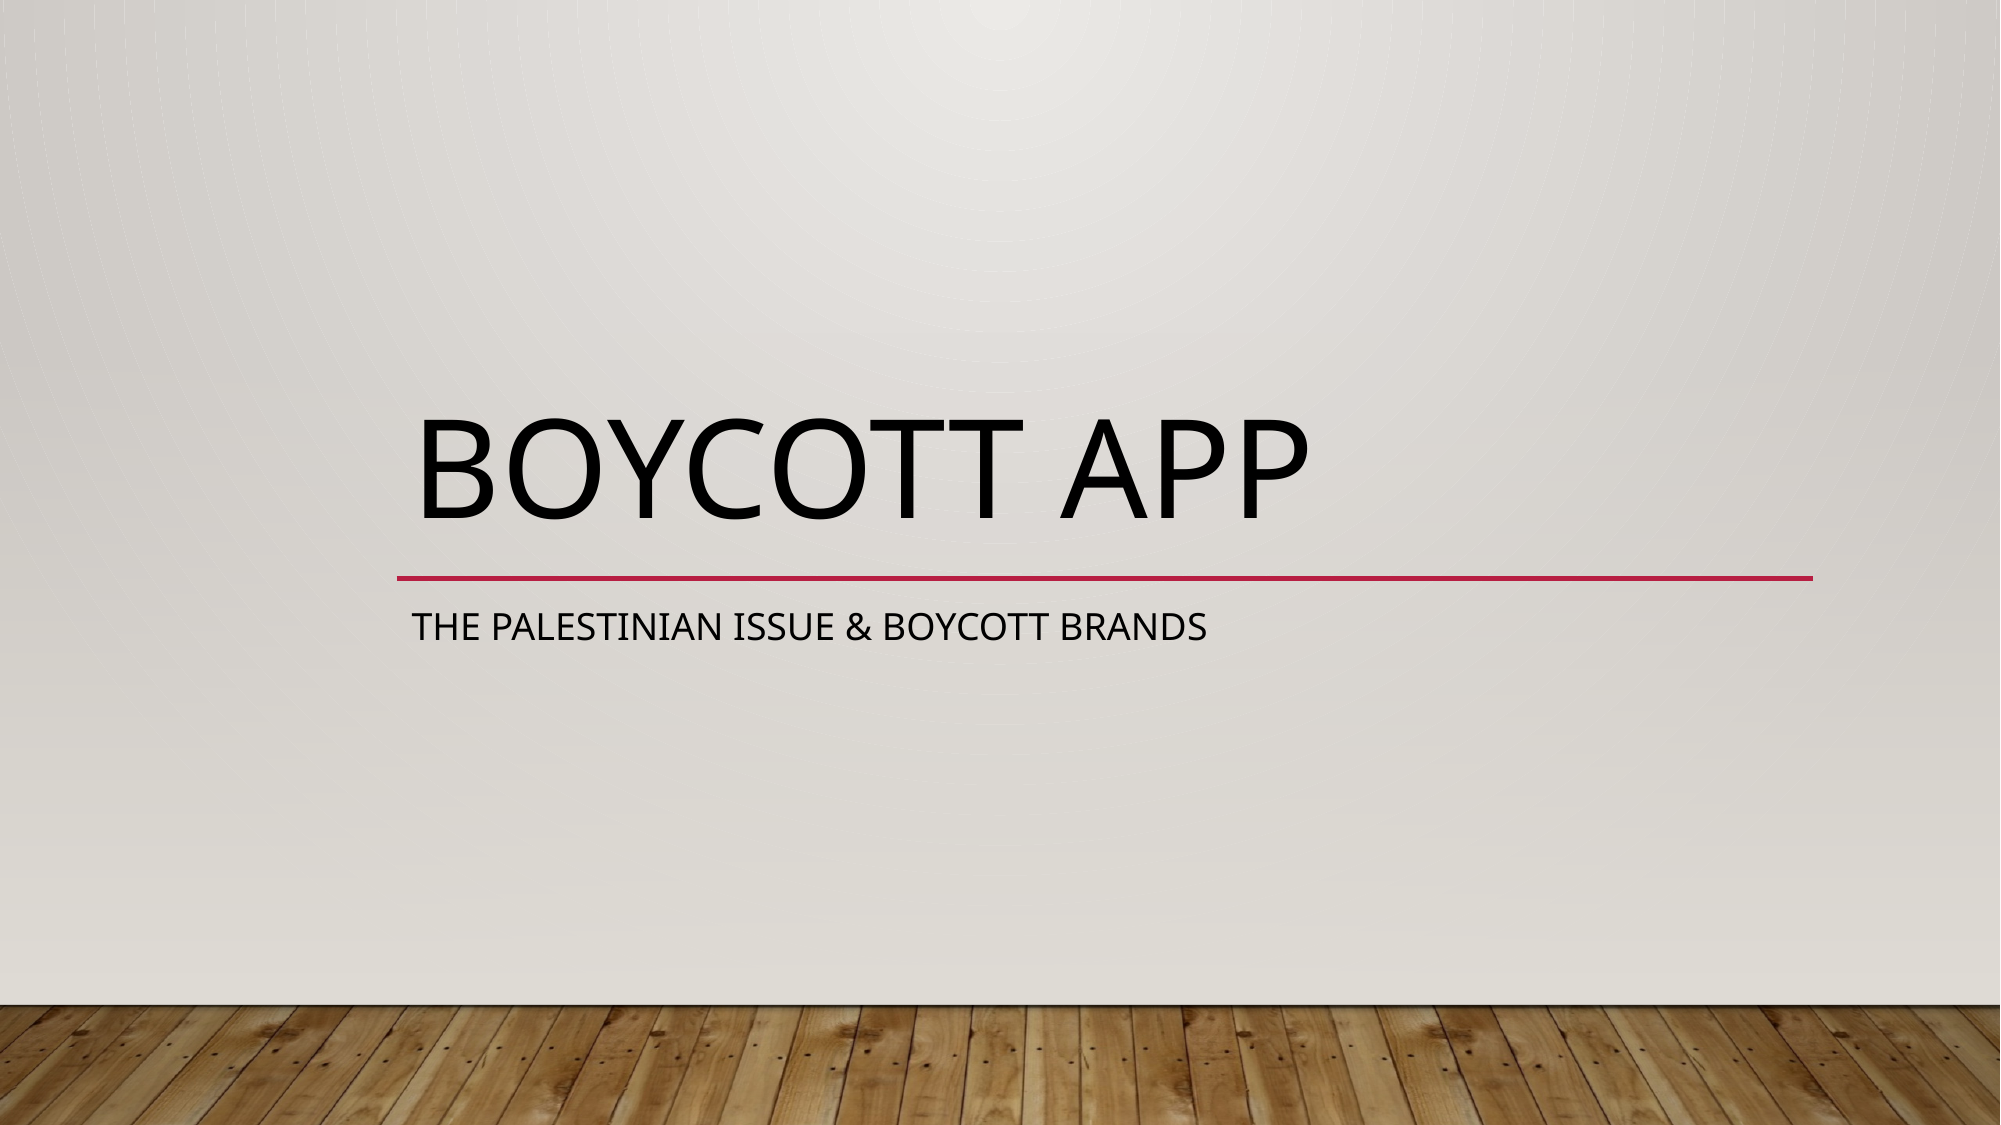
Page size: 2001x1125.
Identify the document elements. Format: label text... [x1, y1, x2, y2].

title Boycott App [396, 131, 1814, 549]
subtitle The Palestinian issue & boycott brands [396, 579, 1814, 740]
picture [0, 1005, 2000, 1125]
